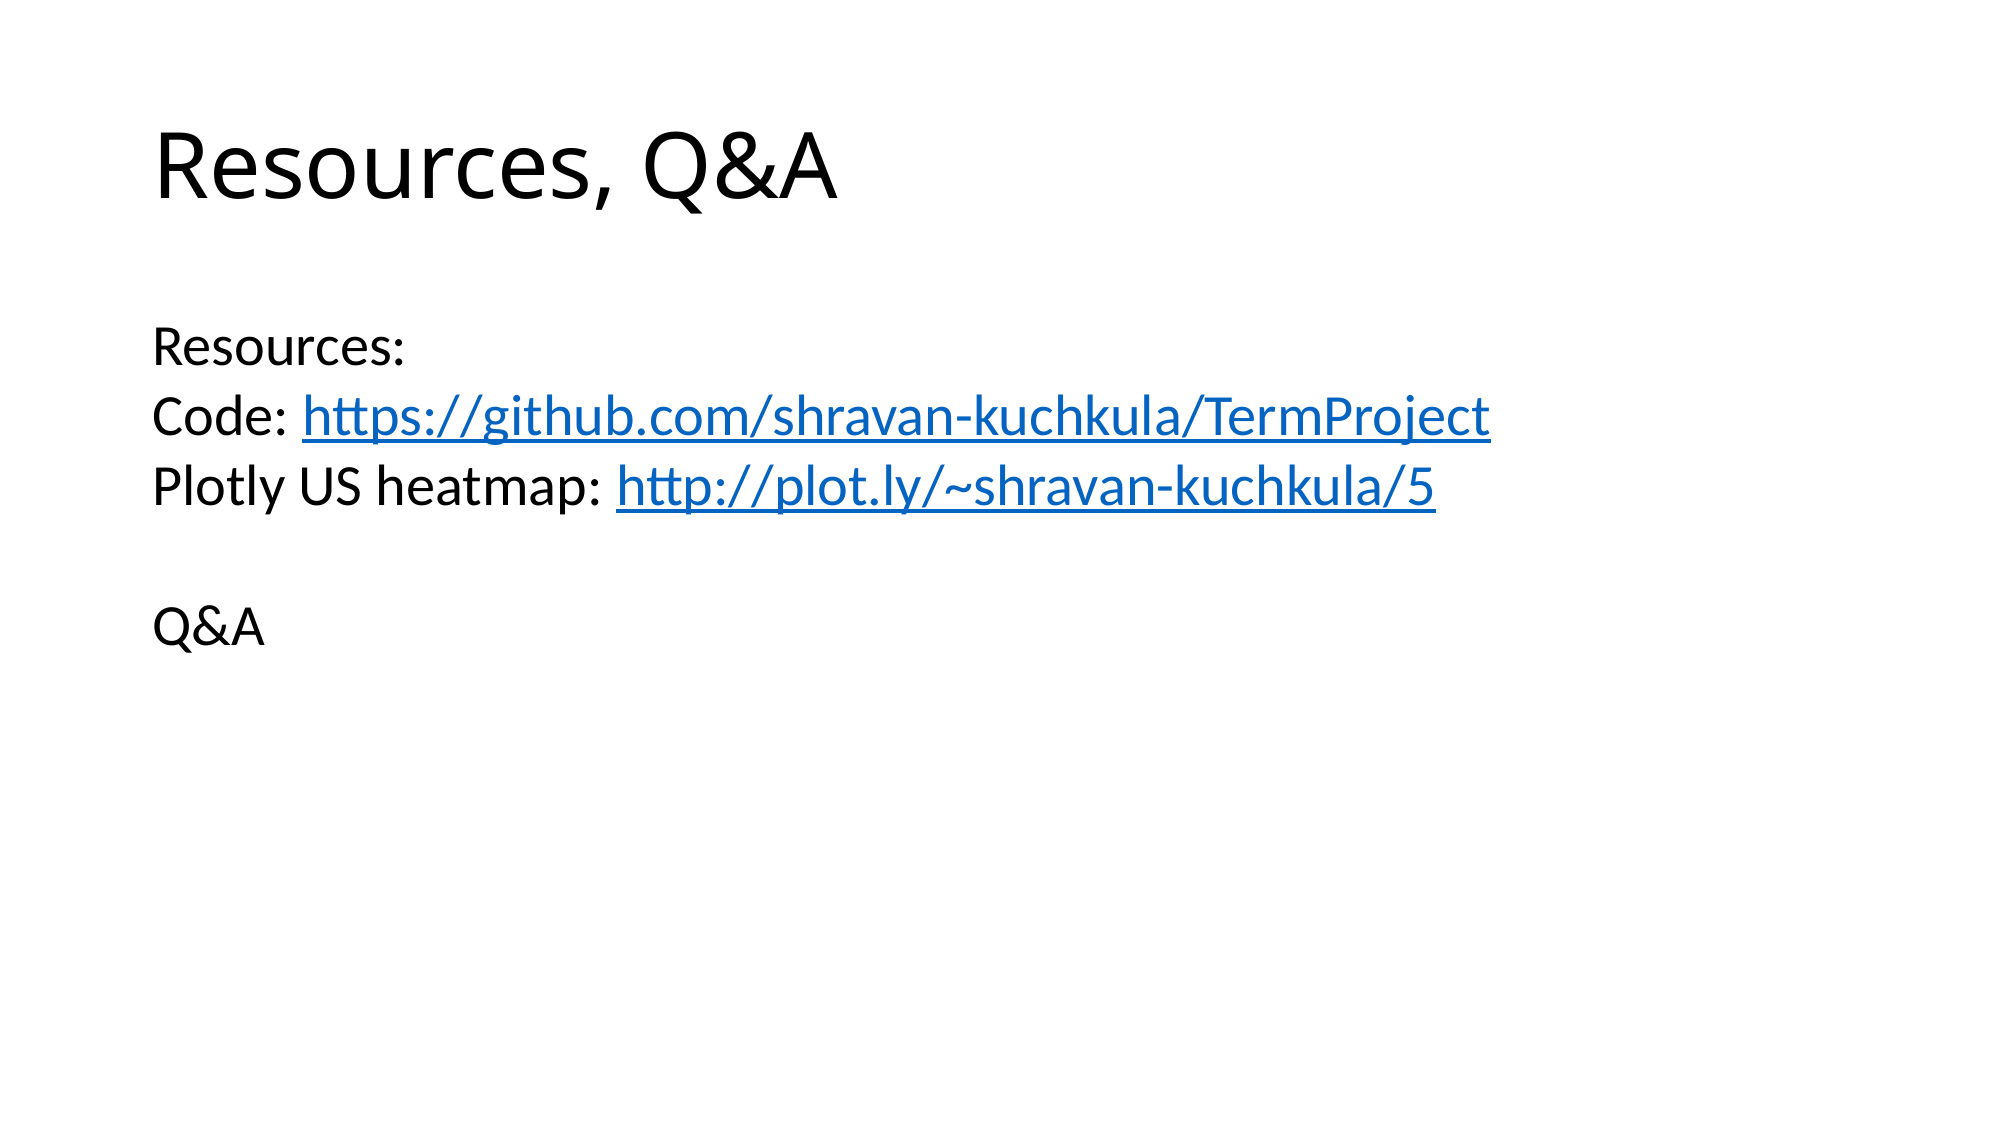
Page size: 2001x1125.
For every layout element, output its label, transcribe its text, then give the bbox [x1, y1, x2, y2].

list Resources: Code: https://github.com/shravan-kuchkula/TermProject Plotly US heatmap: http://plot.ly/~shravan-kuchkula/5 Q&A [137, 299, 1863, 1014]
title Resources, Q&A [137, 59, 1863, 278]
